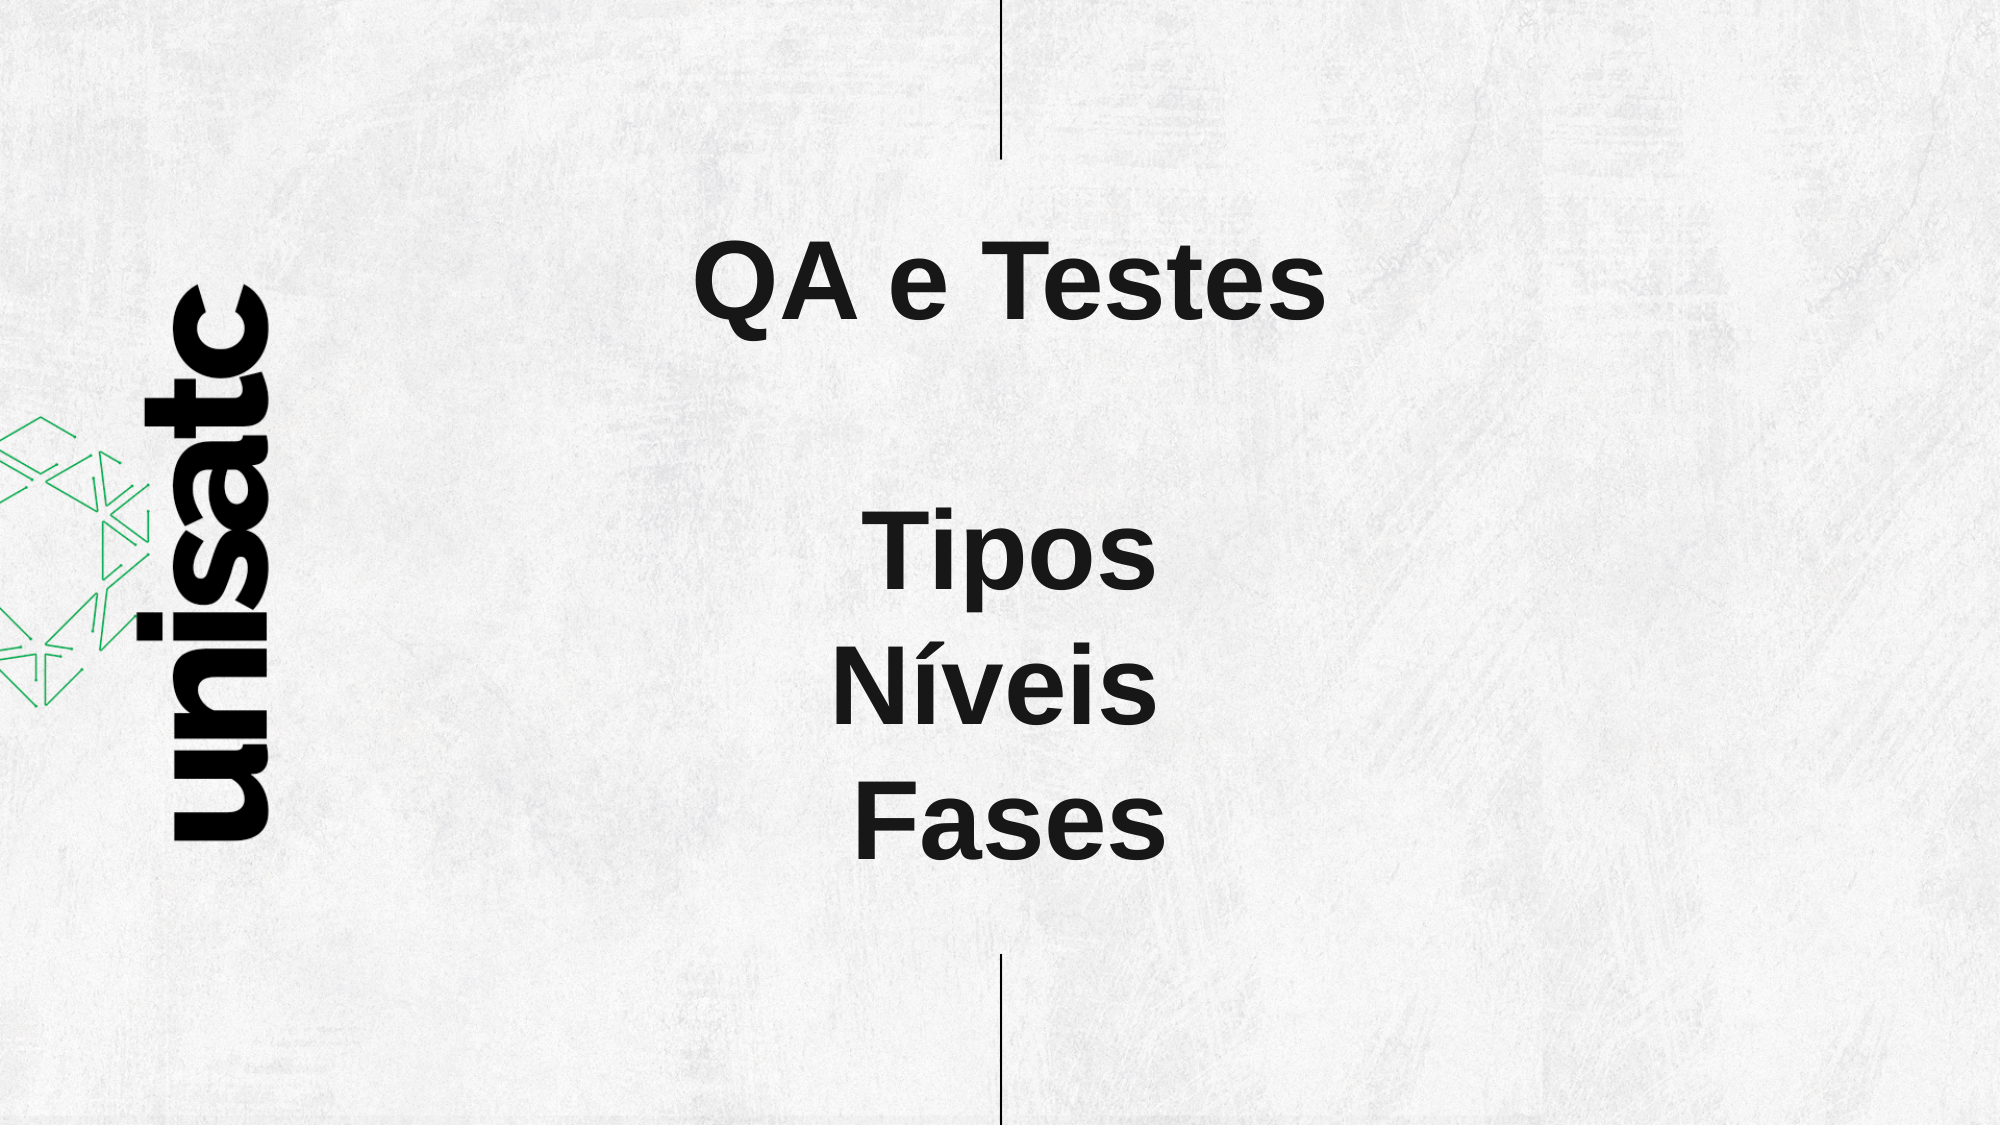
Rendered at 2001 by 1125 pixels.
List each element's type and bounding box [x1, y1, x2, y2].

list [0, 0, 2000, 1125]
